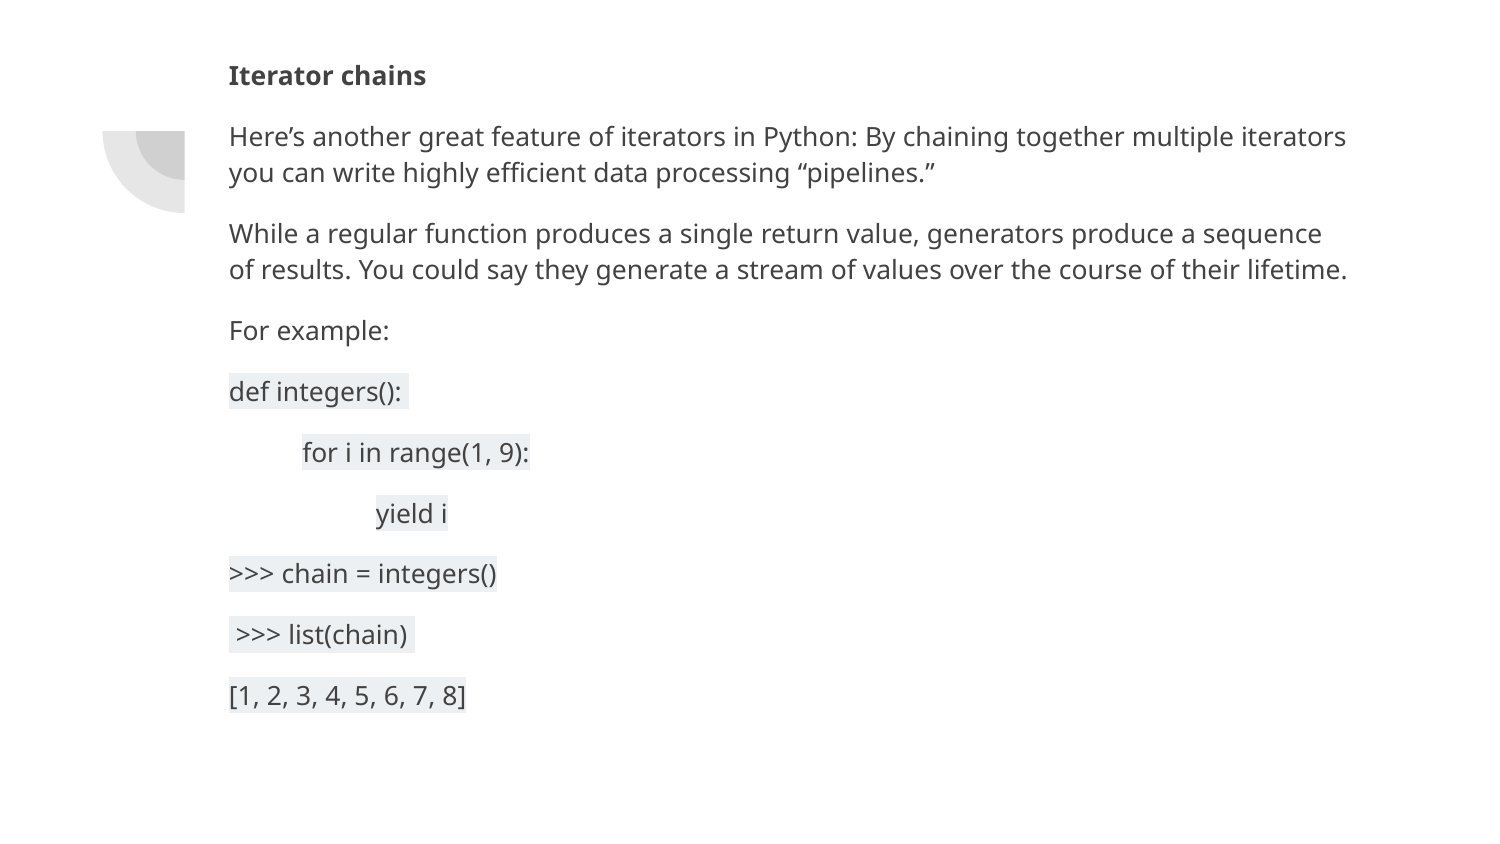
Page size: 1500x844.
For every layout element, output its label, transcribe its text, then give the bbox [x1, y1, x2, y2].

list Iterator chains Here’s another great feature of iterators in Python: By chaining together multiple iterators you can write highly efficient data processing “pipelines.” While a regular function produces a single return value, generators produce a sequence of results. You could say they generate a stream of values over the course of their lifetime. For example: def integers(): for i in range(1, 9): yield i >>> chain = integers() >>> list(chain) [1, 2, 3, 4, 5, 6, 7, 8] [213, 39, 1368, 744]
